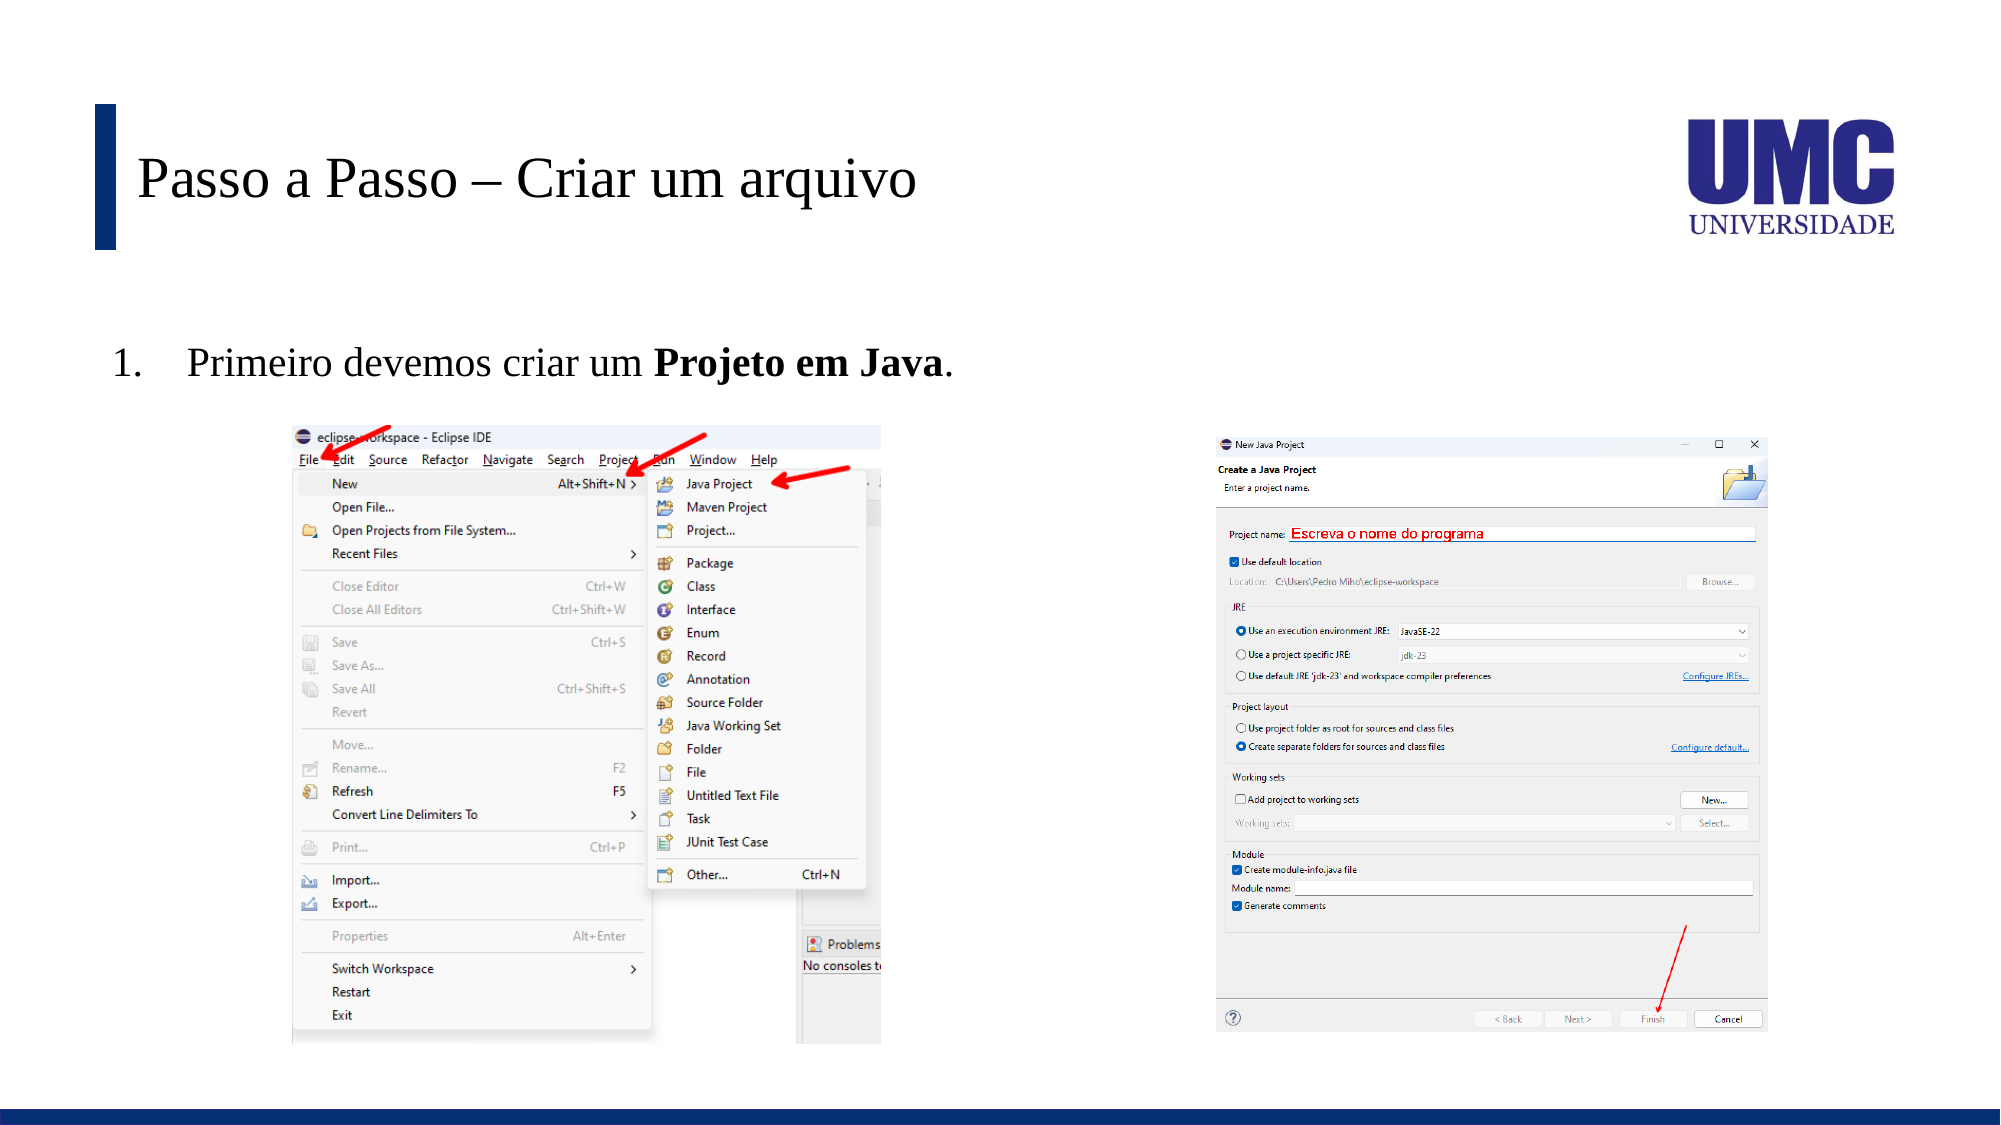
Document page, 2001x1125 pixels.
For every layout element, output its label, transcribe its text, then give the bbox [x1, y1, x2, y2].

list Primeiro devemos criar um Projeto em Java. [97, 302, 1903, 403]
picture [95, 104, 116, 250]
picture [1686, 117, 1896, 237]
title Passo a Passo – Criar um arquivo [122, 140, 1667, 214]
picture [1, 1110, 1999, 1124]
picture [292, 425, 881, 1044]
picture [1216, 437, 1768, 1032]
